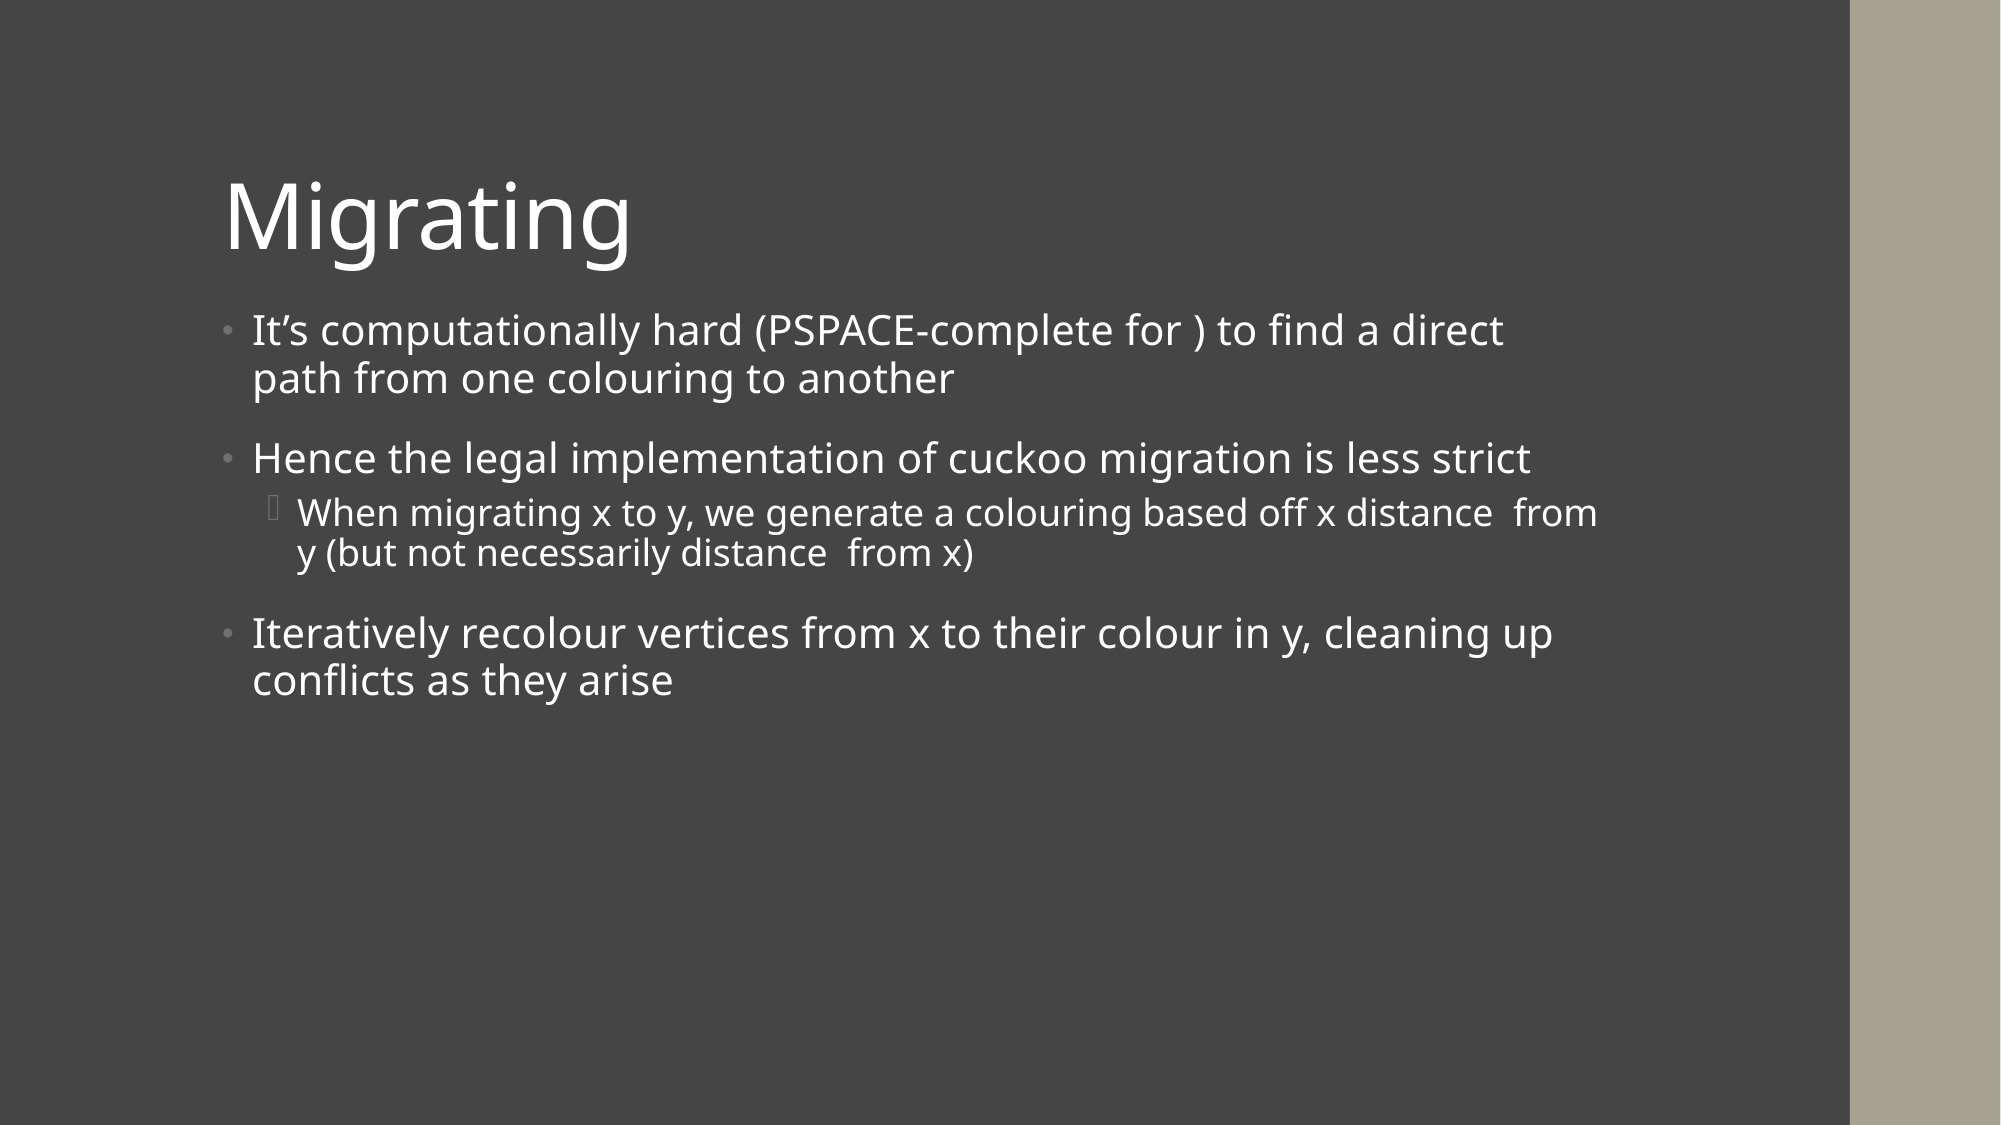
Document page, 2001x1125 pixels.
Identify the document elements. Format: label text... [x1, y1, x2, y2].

title Migrating [206, 60, 1797, 278]
text_box [1849, 0, 2000, 1125]
text_box [0, 0, 1849, 1125]
